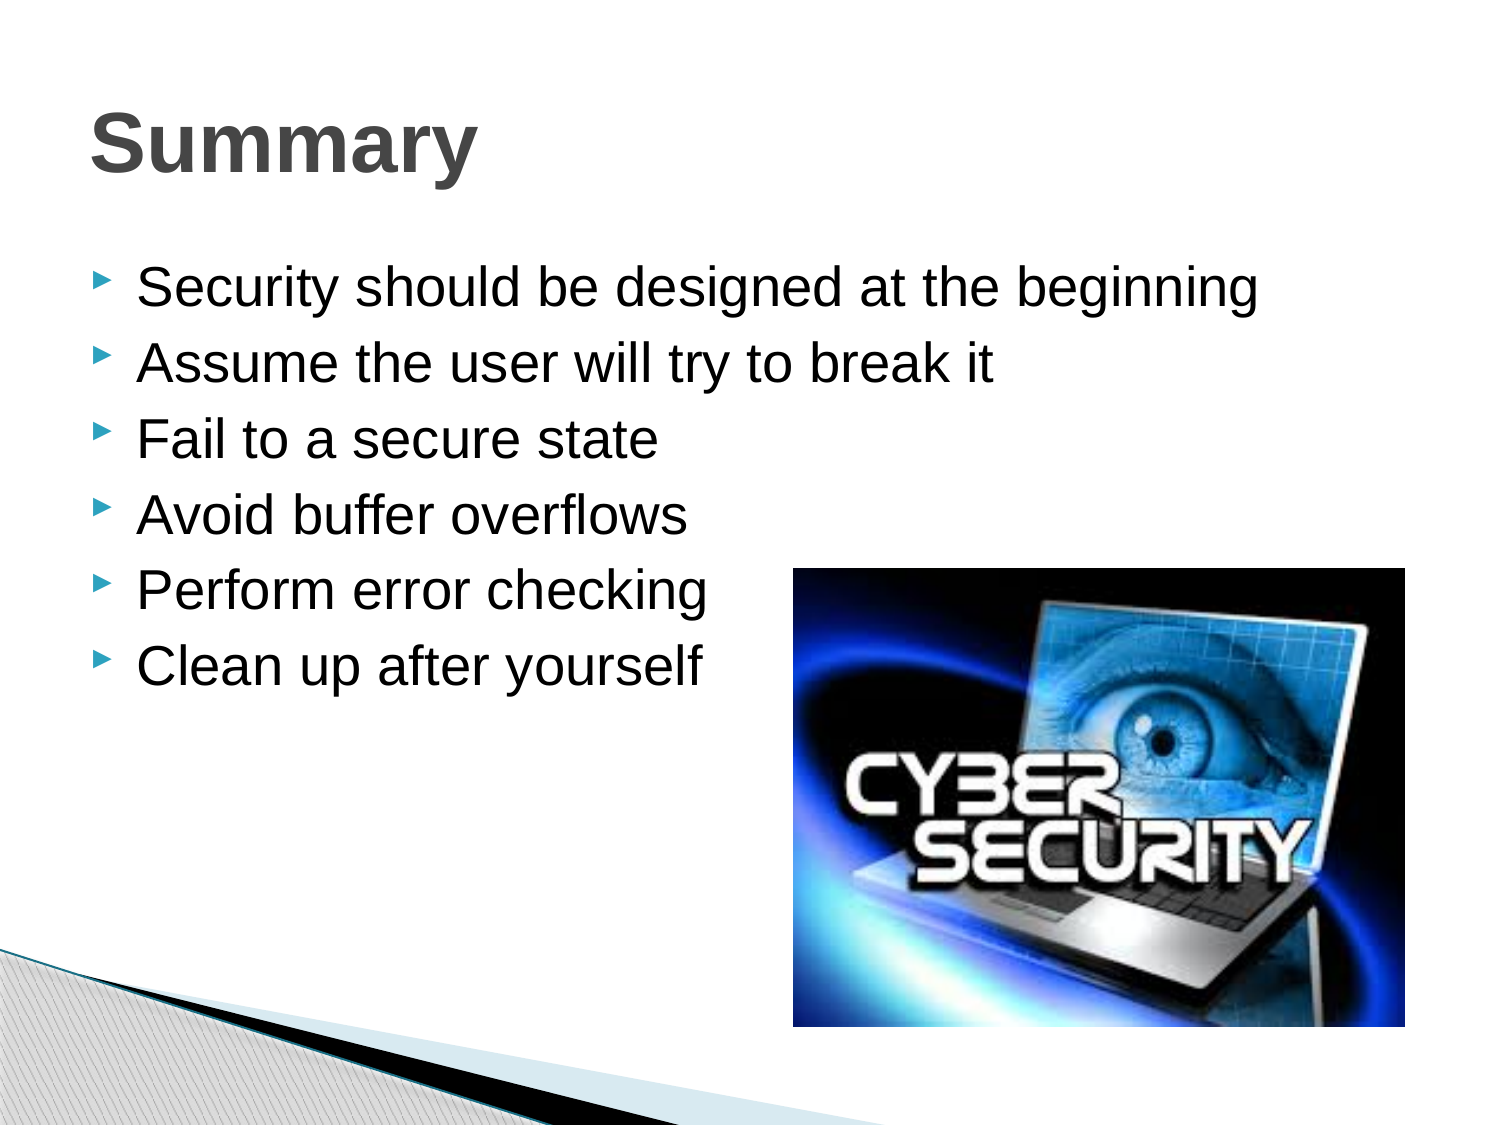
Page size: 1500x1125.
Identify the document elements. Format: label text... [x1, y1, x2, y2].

list Security should be designed at the beginning Assume the user will try to break it Fail to a secure state Avoid buffer overflows Perform error checking Clean up after yourself [75, 243, 1425, 986]
picture [793, 568, 1406, 1027]
title Summary [75, 45, 1425, 233]
